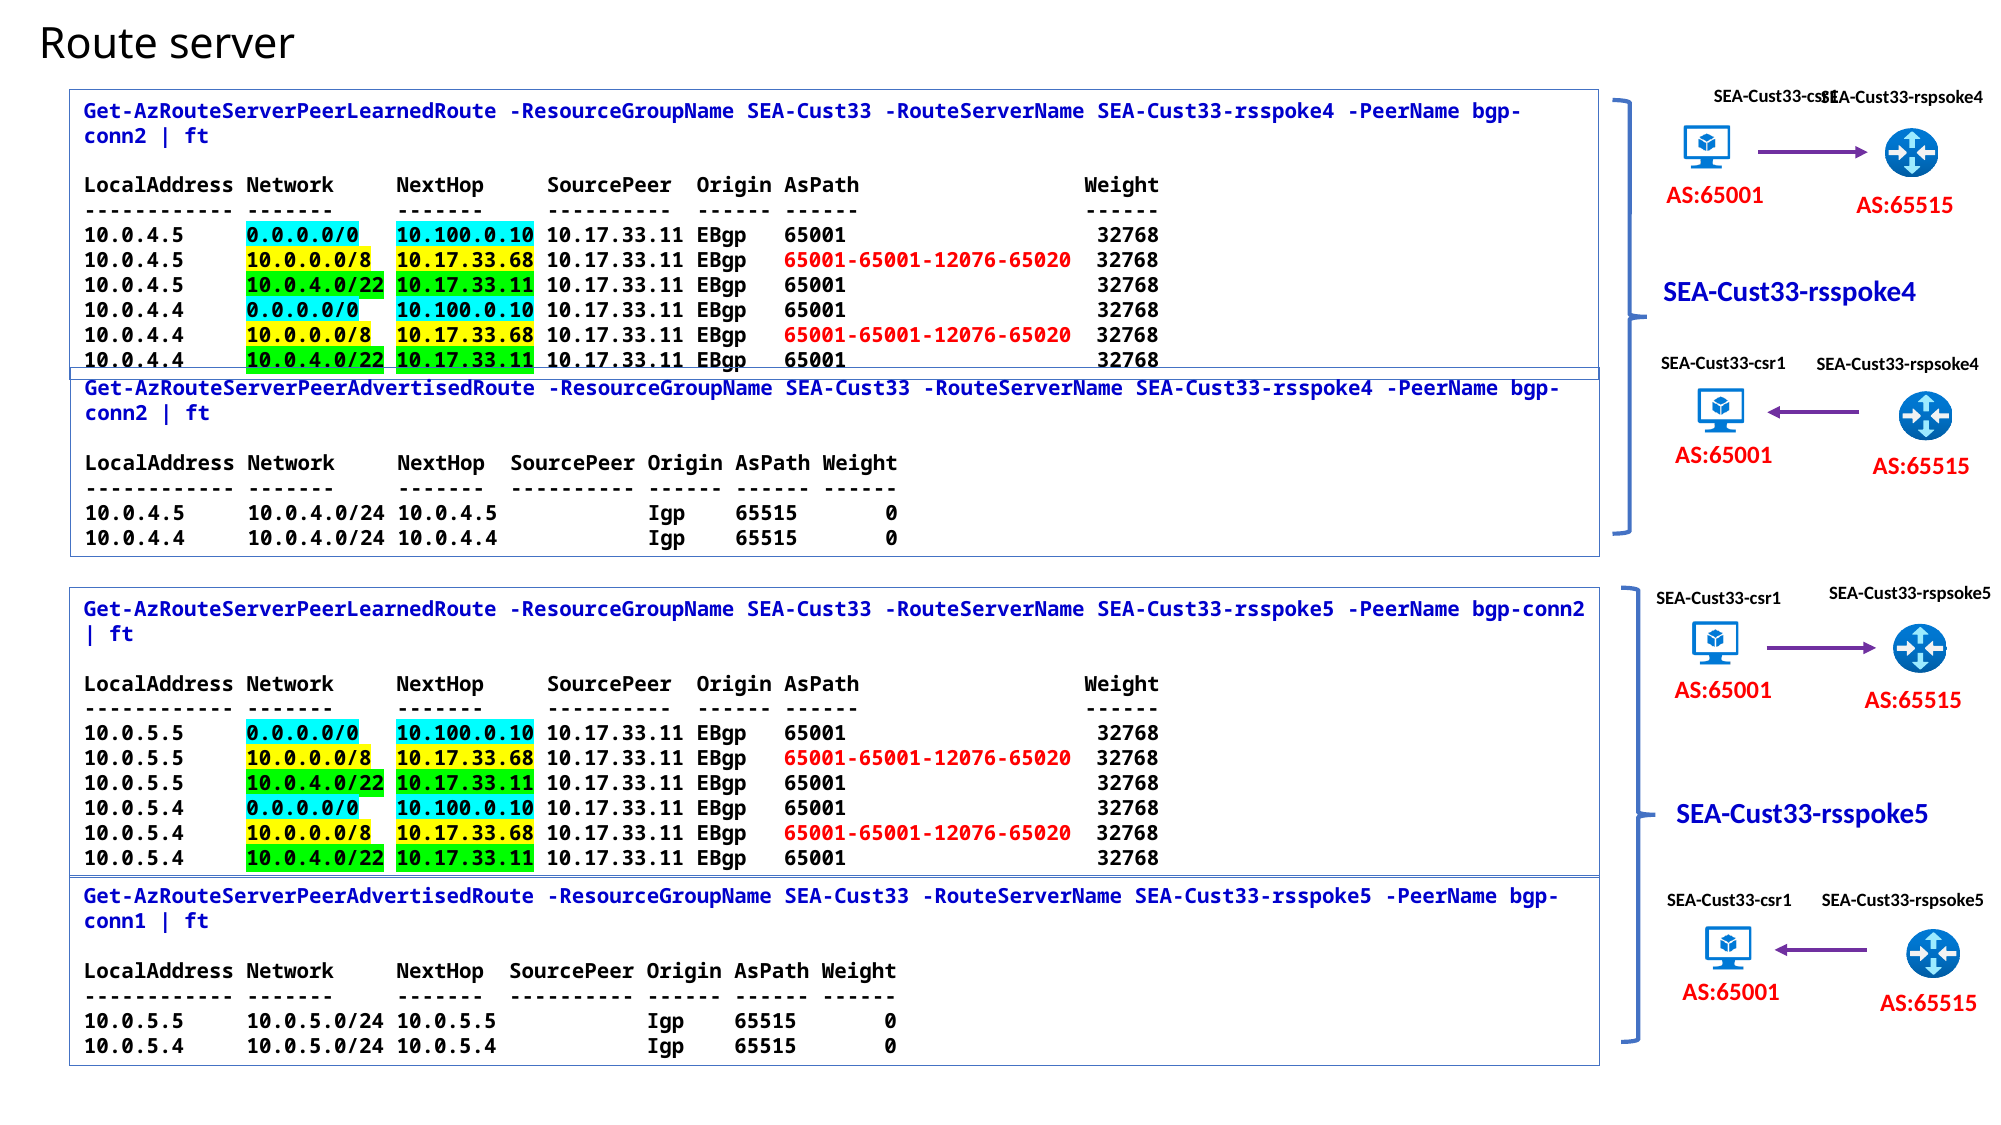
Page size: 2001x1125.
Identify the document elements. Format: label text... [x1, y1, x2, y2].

text_box AS:65515 [1841, 180, 1969, 226]
text_box SEA-Cust33-rsspoke5 [1661, 786, 1954, 837]
text_box SEA-Cust33-csr1 [1641, 578, 1797, 616]
picture [1695, 385, 1745, 435]
text_box SEA-Cust33-csr1 [1652, 880, 1807, 918]
text_box SEA-Cust33-rspsoke4 [1806, 77, 1999, 115]
picture [1681, 121, 1731, 171]
text_box SEA-Cust33-rspsoke5 [1814, 573, 2000, 611]
text_box Get-AzRouteServerPeerLearnedRoute -ResourceGroupName SEA-Cust33 -RouteServerName SEA-Cust33-rsspoke5 -PeerName bgp-conn2 | ft LocalAddress Network NextHop SourcePeer Origin AsPath Weight ------------ ------- ------- ---------- ------ ------ ------ 10.0.5.5 0.0.0.0/0 10.100.0.10 10.17.33.11 EBgp 65001 32768 10.0.5.5 10.0.0.0/8 10.17.33.68 10.17.33.11 EBgp 65001-65001-12076-65020 32768 10.0.5.5 10.0.4.0/22 10.17.33.11 10.17.33.11 EBgp 65001 32768 10.0.5.4 0.0.0.0/0 10.100.0.10 10.17.33.11 EBgp 65001 32768 10.0.5.4 10.0.0.0/8 10.17.33.68 10.17.33.11 EBgp 65001-65001-12076-65020 32768 10.0.5.4 10.0.4.0/22 10.17.33.11 10.17.33.11 EBgp 65001 32768 [69, 587, 1600, 875]
picture [1892, 622, 1948, 674]
text_box AS:65001 [1667, 968, 1796, 1014]
text_box [1612, 99, 1647, 535]
picture [1883, 127, 1940, 178]
text_box AS:65515 [1849, 676, 1978, 722]
text_box AS:65001 [1651, 170, 1780, 216]
text_box AS:65515 [1857, 441, 1986, 487]
text_box SEA-Cust33-rspsoke5 [1807, 880, 1999, 918]
text_box AS:65515 [1865, 979, 1993, 1025]
title Route server [23, 13, 1749, 77]
text_box SEA-Cust33-csr1 [1646, 343, 1801, 381]
text_box AS:65001 [1659, 666, 1788, 712]
text_box Get-AzRouteServerPeerAdvertisedRoute -ResourceGroupName SEA-Cust33 -RouteServerName SEA-Cust33-rsspoke4 -PeerName bgp-conn2 | ft LocalAddress Network NextHop SourcePeer Origin AsPath Weight ------------ ------- ------- ---------- ------ ------ ------ 10.0.4.5 10.0.4.0/24 10.0.4.5 Igp 65515 0 10.0.4.4 10.0.4.0/24 10.0.4.4 Igp 65515 0 [70, 367, 1600, 557]
text_box Get-AzRouteServerPeerAdvertisedRoute -ResourceGroupName SEA-Cust33 -RouteServerName SEA-Cust33-rsspoke5 -PeerName bgp-conn1 | ft LocalAddress Network NextHop SourcePeer Origin AsPath Weight ------------ ------- ------- ---------- ------ ------ ------ 10.0.5.5 10.0.5.0/24 10.0.5.5 Igp 65515 0 10.0.5.4 10.0.5.0/24 10.0.5.4 Igp 65515 0 [69, 875, 1600, 1066]
picture [1702, 922, 1753, 972]
picture [1689, 617, 1739, 667]
picture [1897, 390, 1954, 441]
picture [1905, 928, 1961, 979]
text_box SEA-Cust33-csr1 [1699, 76, 1854, 114]
text_box AS:65001 [1660, 430, 1788, 476]
text_box SEA-Cust33-rspsoke4 [1801, 344, 1994, 382]
text_box [1621, 587, 1656, 1043]
text_box SEA-Cust33-rsspoke4 [1648, 264, 1941, 315]
text_box Get-AzRouteServerPeerLearnedRoute -ResourceGroupName SEA-Cust33 -RouteServerName SEA-Cust33-rsspoke4 -PeerName bgp-conn2 | ft LocalAddress Network NextHop SourcePeer Origin AsPath Weight ------------ ------- ------- ---------- ------ ------ ------ 10.0.4.5 0.0.0.0/0 10.100.0.10 10.17.33.11 EBgp 65001 32768 10.0.4.5 10.0.0.0/8 10.17.33.68 10.17.33.11 EBgp 65001-65001-12076-65020 32768 10.0.4.5 10.0.4.0/22 10.17.33.11 10.17.33.11 EBgp 65001 32768 10.0.4.4 0.0.0.0/0 10.100.0.10 10.17.33.11 EBgp 65001 32768 10.0.4.4 10.0.0.0/8 10.17.33.68 10.17.33.11 EBgp 65001-65001-12076-65020 32768 10.0.4.4 10.0.4.0/22 10.17.33.11 10.17.33.11 EBgp 65001 32768 [69, 89, 1599, 380]
